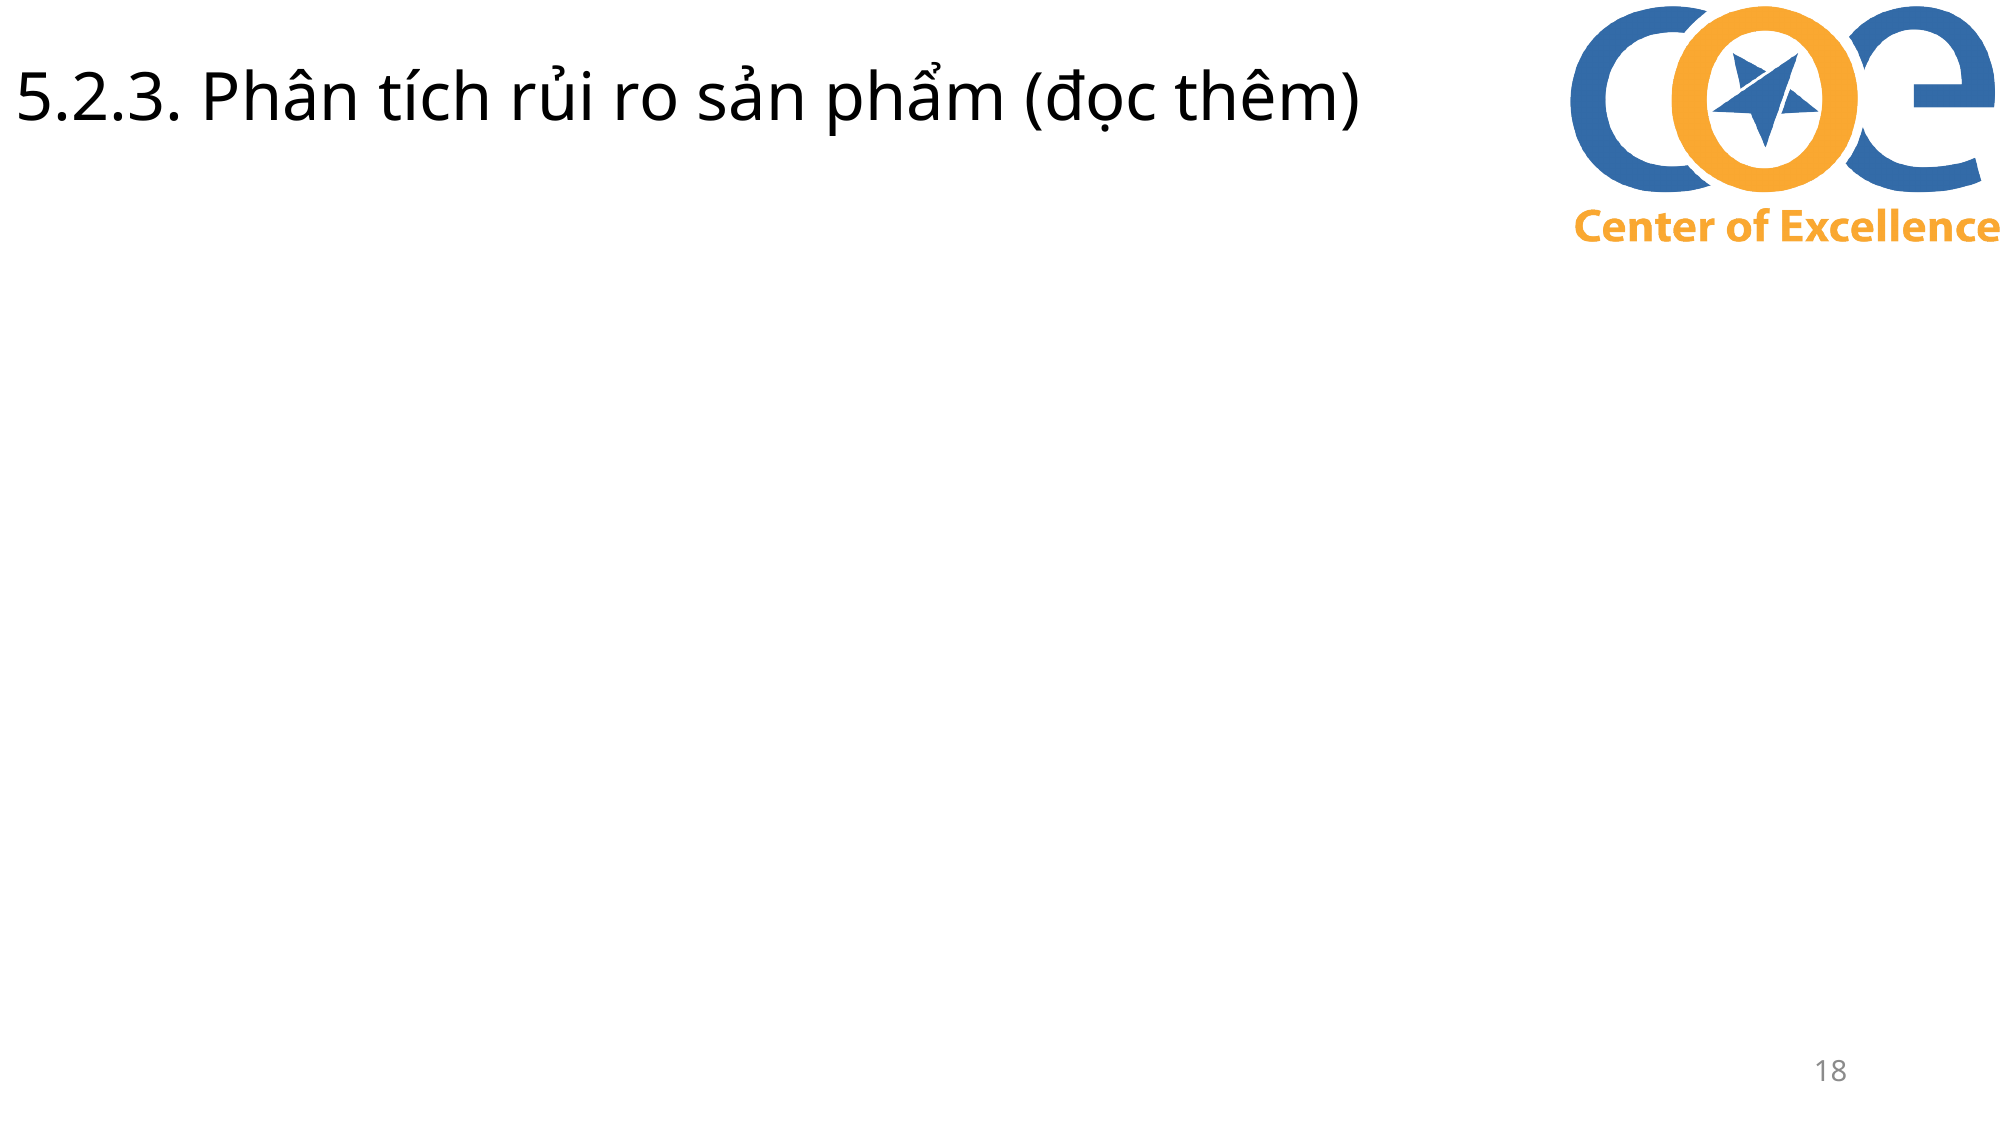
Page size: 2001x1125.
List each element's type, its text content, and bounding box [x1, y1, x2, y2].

slide_number 18 [1412, 1042, 1863, 1103]
picture [1570, 6, 2000, 242]
title 5.2.3. Phân tích rủi ro sản phẩm (đọc thêm) [0, 5, 1725, 143]
